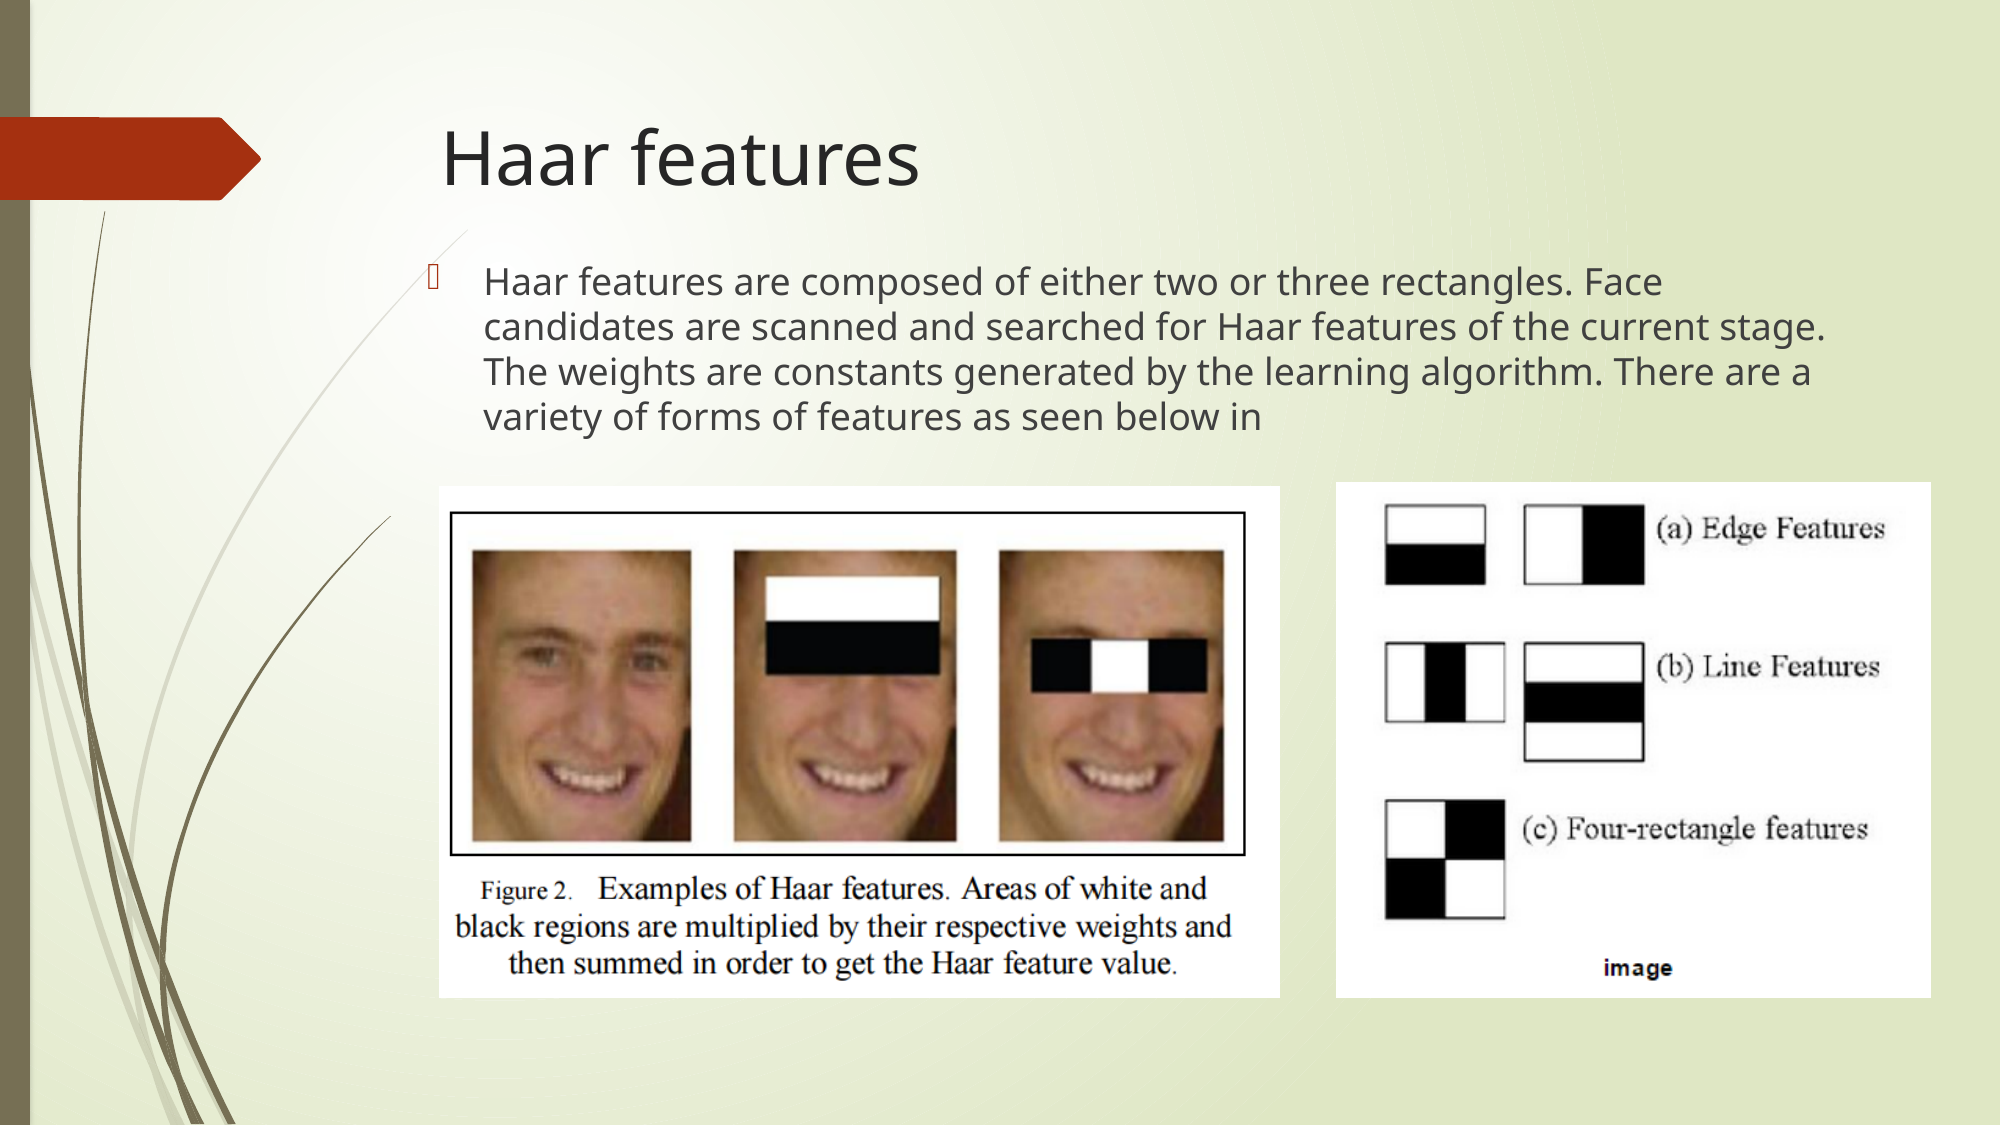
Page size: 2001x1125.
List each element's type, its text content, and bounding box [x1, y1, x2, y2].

picture [439, 486, 1280, 999]
picture [1336, 482, 1931, 999]
list Haar features are composed of either two or three rectangles. Face candidates are scanned and searched for Haar features of the current stage. The weights are constants generated by the learning algorithm. There are a variety of forms of features as seen below in [412, 250, 1875, 871]
title Haar features [425, 102, 1888, 313]
